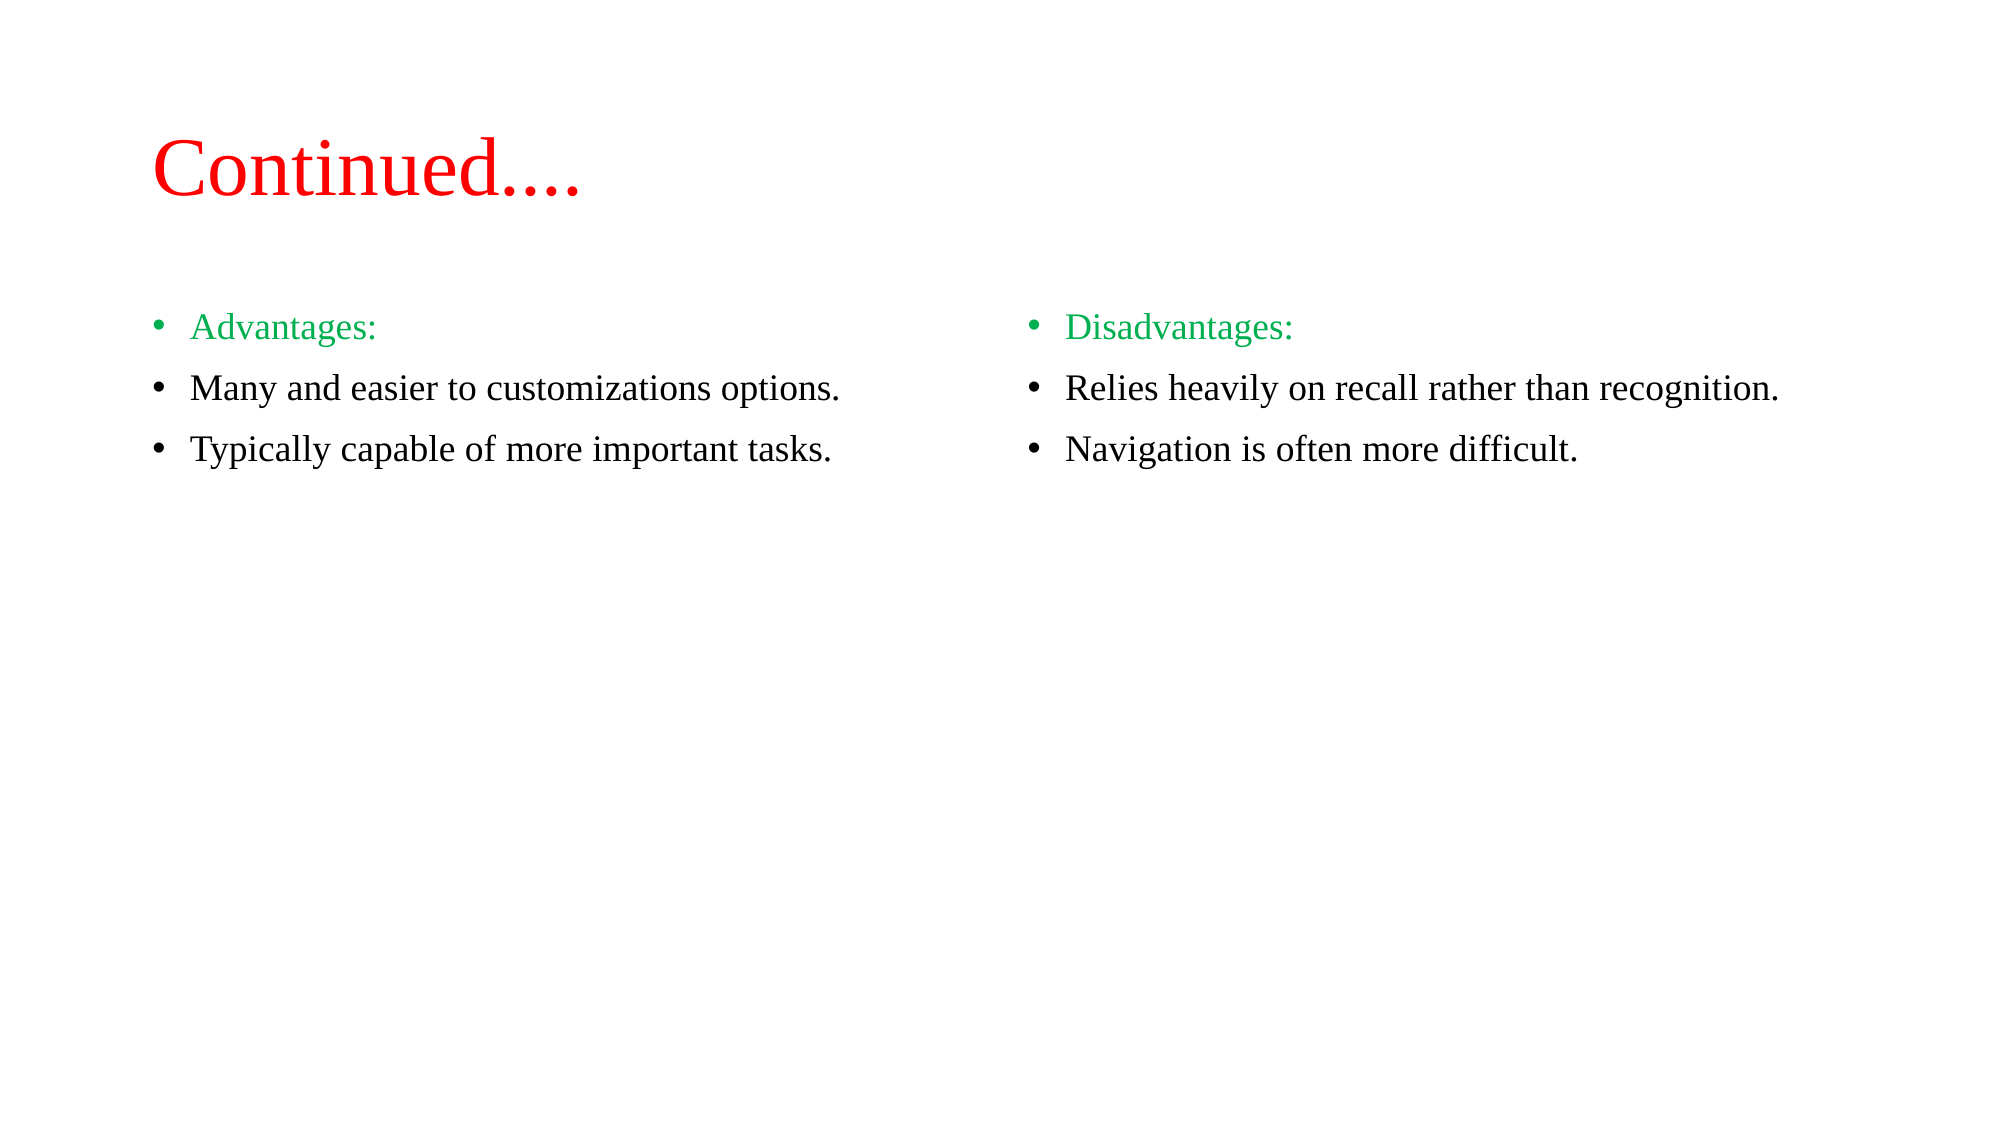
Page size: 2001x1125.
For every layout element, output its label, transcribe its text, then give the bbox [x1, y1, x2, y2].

list Advantages: Many and easier to customizations options. Typically capable of more important tasks. [137, 299, 988, 1014]
title Continued.... [137, 59, 1863, 278]
list Disadvantages: Relies heavily on recall rather than recognition. Navigation is often more difficult. [1012, 299, 1863, 1014]
